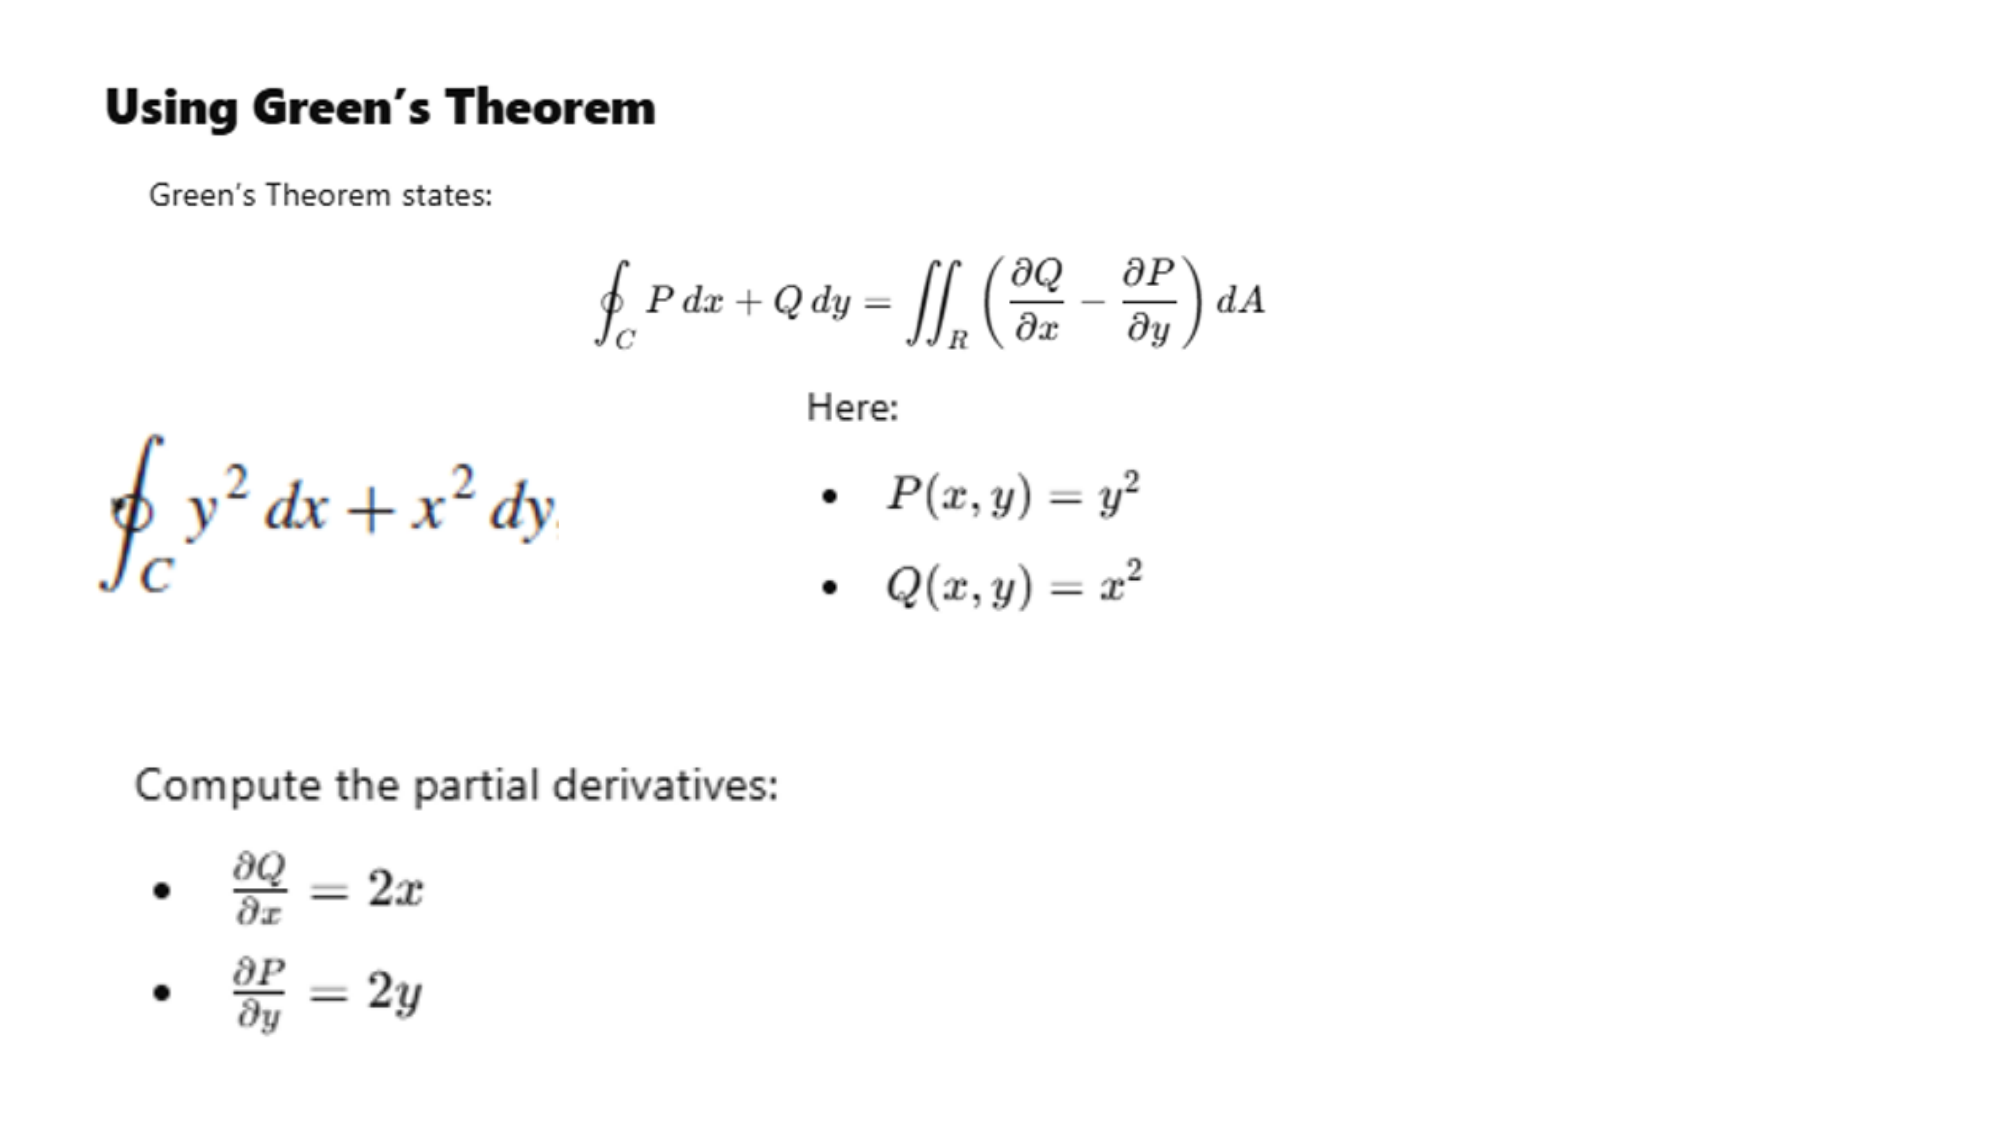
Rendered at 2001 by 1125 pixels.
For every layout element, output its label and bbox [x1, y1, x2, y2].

picture [95, 421, 559, 608]
picture [104, 739, 860, 1109]
picture [104, 60, 1415, 643]
